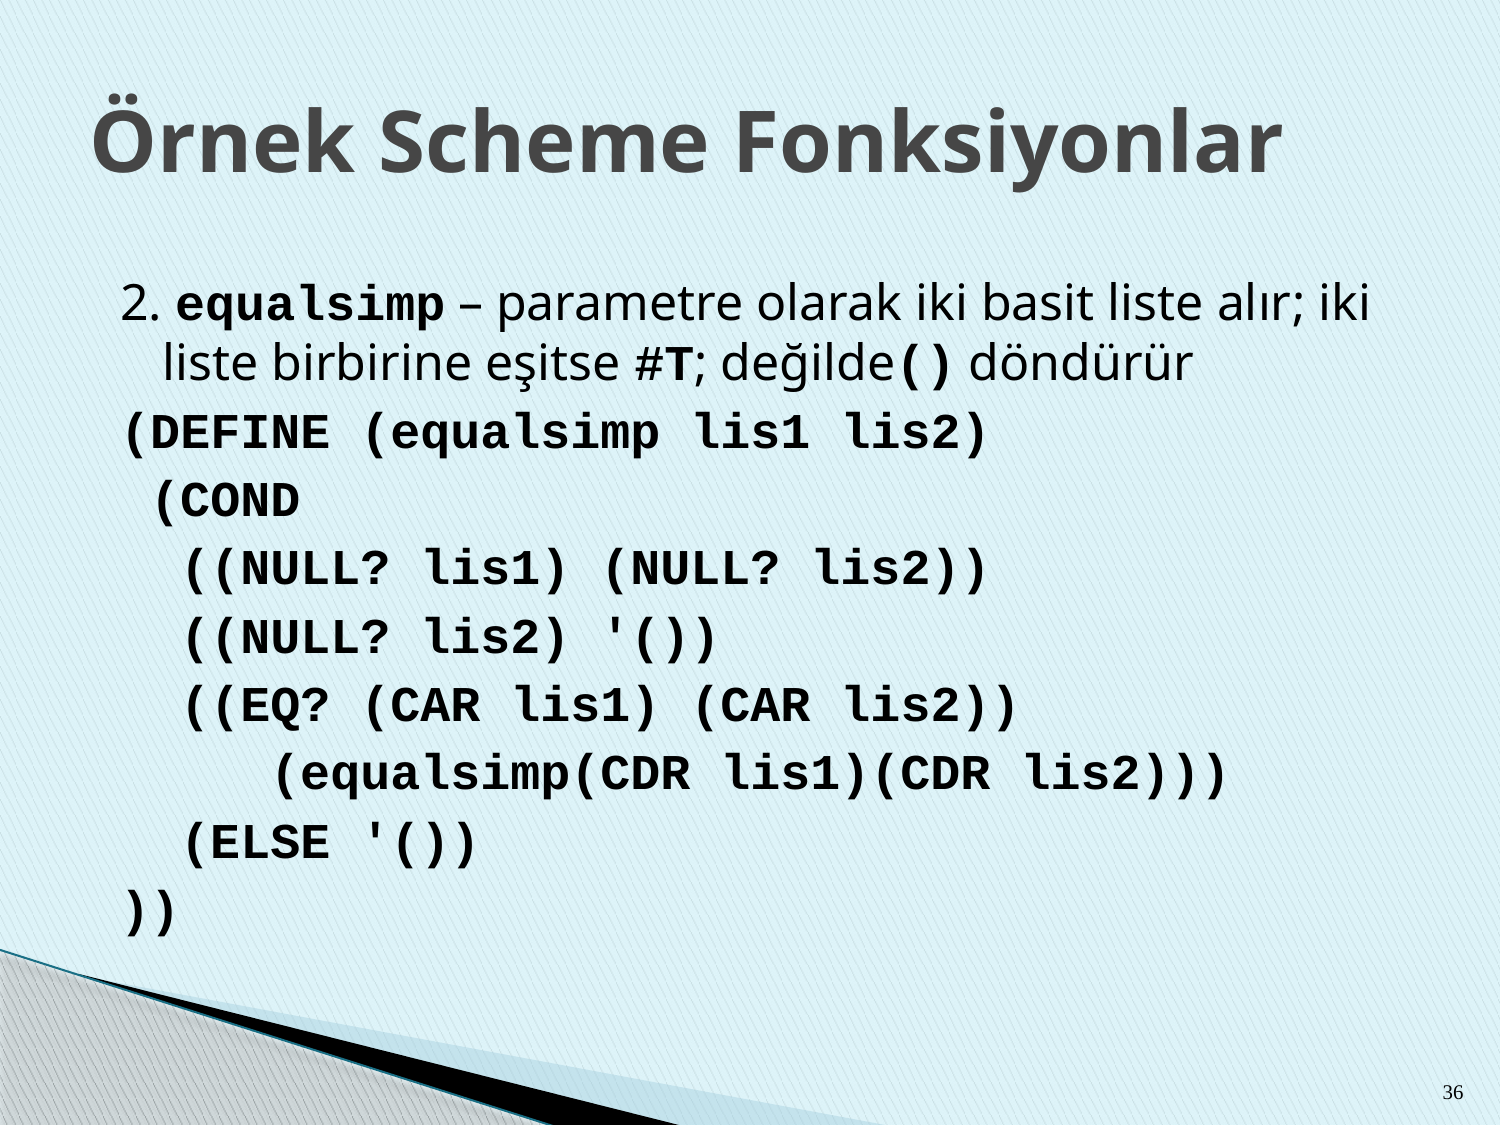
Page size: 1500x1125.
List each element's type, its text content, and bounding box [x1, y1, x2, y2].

list 2. equalsimp – parametre olarak iki basit liste alır; iki liste birbirine eşitse #T; değilde() döndürür (DEFINE (equalsimp lis1 lis2) (COND ((NULL? lis1) (NULL? lis2)) ((NULL? lis2) '()) ((EQ? (CAR lis1) (CAR lis2)) (equalsimp(CDR lis1)(CDR lis2))) (ELSE '()) )) [87, 262, 1463, 1000]
title Örnek Scheme Fonksiyonlar [75, 45, 1425, 233]
slide_number 36 [1418, 1051, 1479, 1112]
